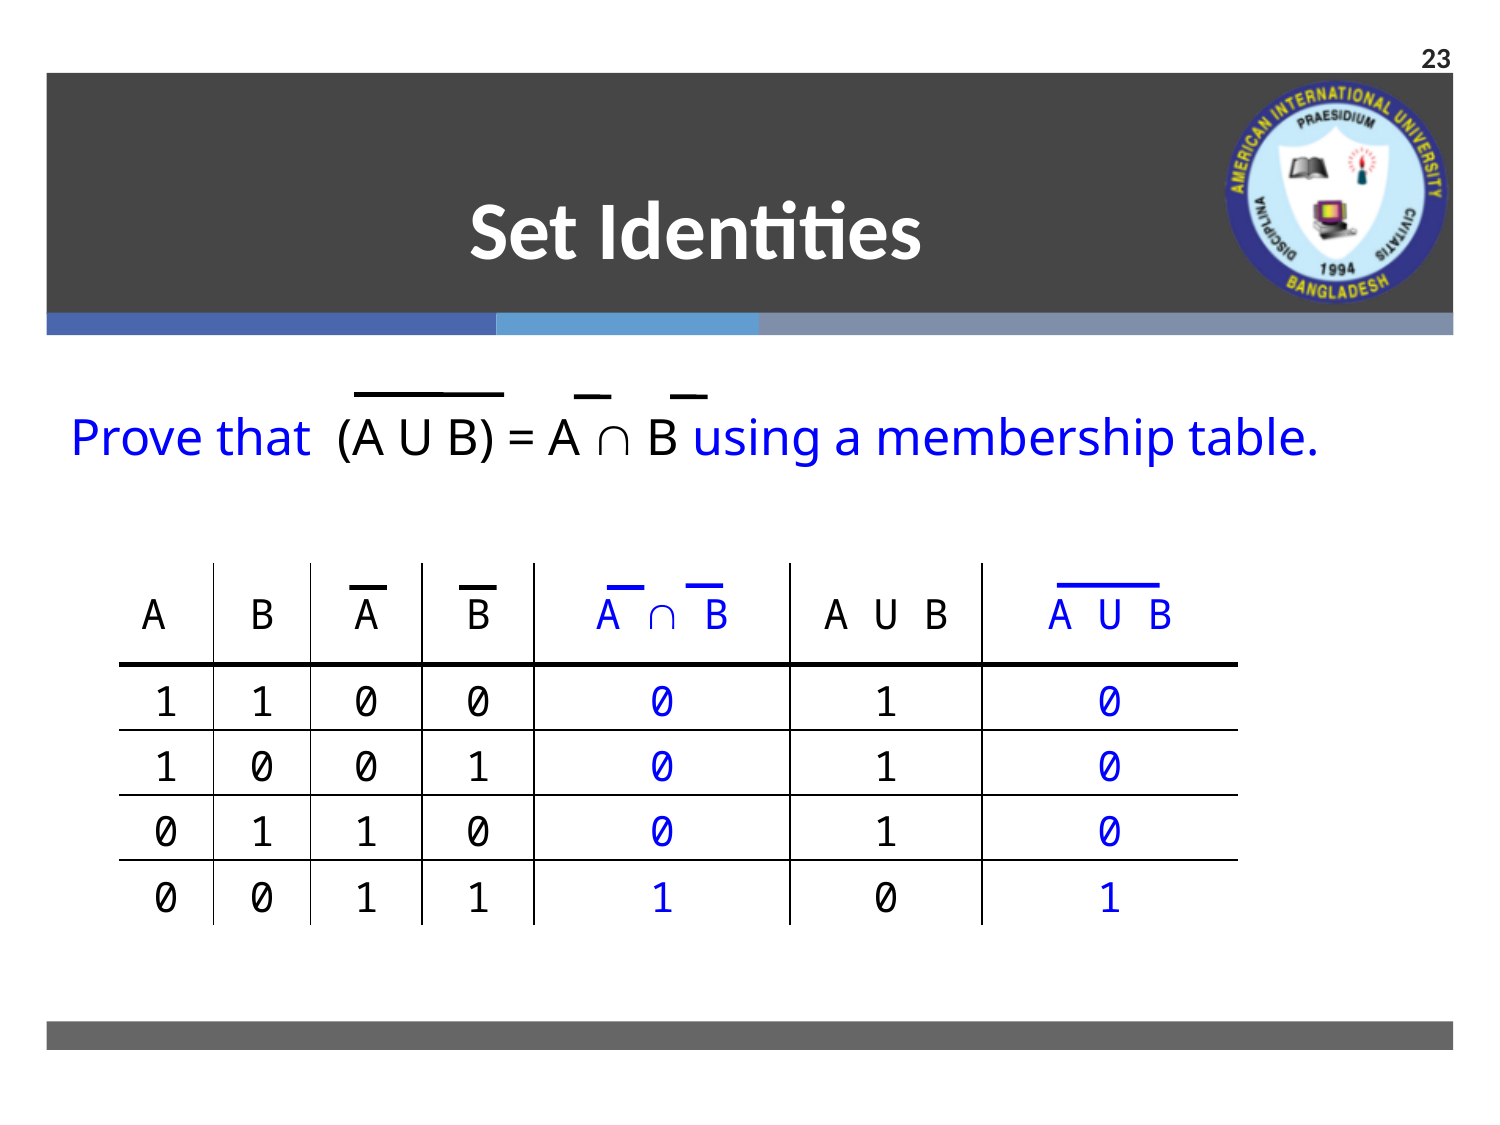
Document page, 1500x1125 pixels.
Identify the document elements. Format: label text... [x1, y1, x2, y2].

table_header A U B [791, 563, 981, 662]
table_cell 0 [423, 667, 533, 729]
table_cell 1 [983, 861, 1238, 925]
table_cell 1 [214, 796, 310, 859]
table_cell 1 [119, 731, 213, 794]
table_cell 0 [535, 667, 789, 729]
table_cell 1 [535, 861, 789, 925]
table_header A U B [983, 563, 1238, 662]
table_cell 0 [983, 796, 1238, 859]
table_header A [119, 563, 213, 662]
table_cell 1 [423, 861, 533, 925]
table_cell 0 [423, 796, 533, 859]
table_header A  B [535, 563, 789, 662]
slide_number 23 [1362, 27, 1466, 87]
table_cell 0 [983, 731, 1238, 794]
table_cell 1 [791, 796, 981, 859]
table_cell 0 [214, 861, 310, 925]
table_cell 0 [311, 731, 421, 794]
table_header B [214, 563, 310, 662]
title Set Identities [55, 104, 1337, 284]
table_cell 1 [311, 861, 421, 925]
table_cell 0 [311, 667, 421, 729]
table_cell 0 [983, 667, 1238, 729]
table_cell 1 [214, 667, 310, 729]
table_cell 1 [791, 731, 981, 794]
table_header A [311, 563, 421, 662]
picture [1220, 75, 1454, 310]
table_cell 0 [119, 861, 213, 925]
table_cell 0 [119, 796, 213, 859]
table_cell 0 [535, 731, 789, 794]
text_box Prove that (A U B) = A  B using a membership table. [55, 344, 1466, 852]
table_cell 0 [535, 796, 789, 859]
table_cell 1 [791, 667, 981, 729]
table_cell 1 [311, 796, 421, 859]
table_cell 1 [423, 731, 533, 794]
table_cell 1 [119, 667, 213, 729]
table_header B [423, 563, 533, 662]
table_cell 0 [214, 731, 310, 794]
table_cell 0 [791, 861, 981, 925]
